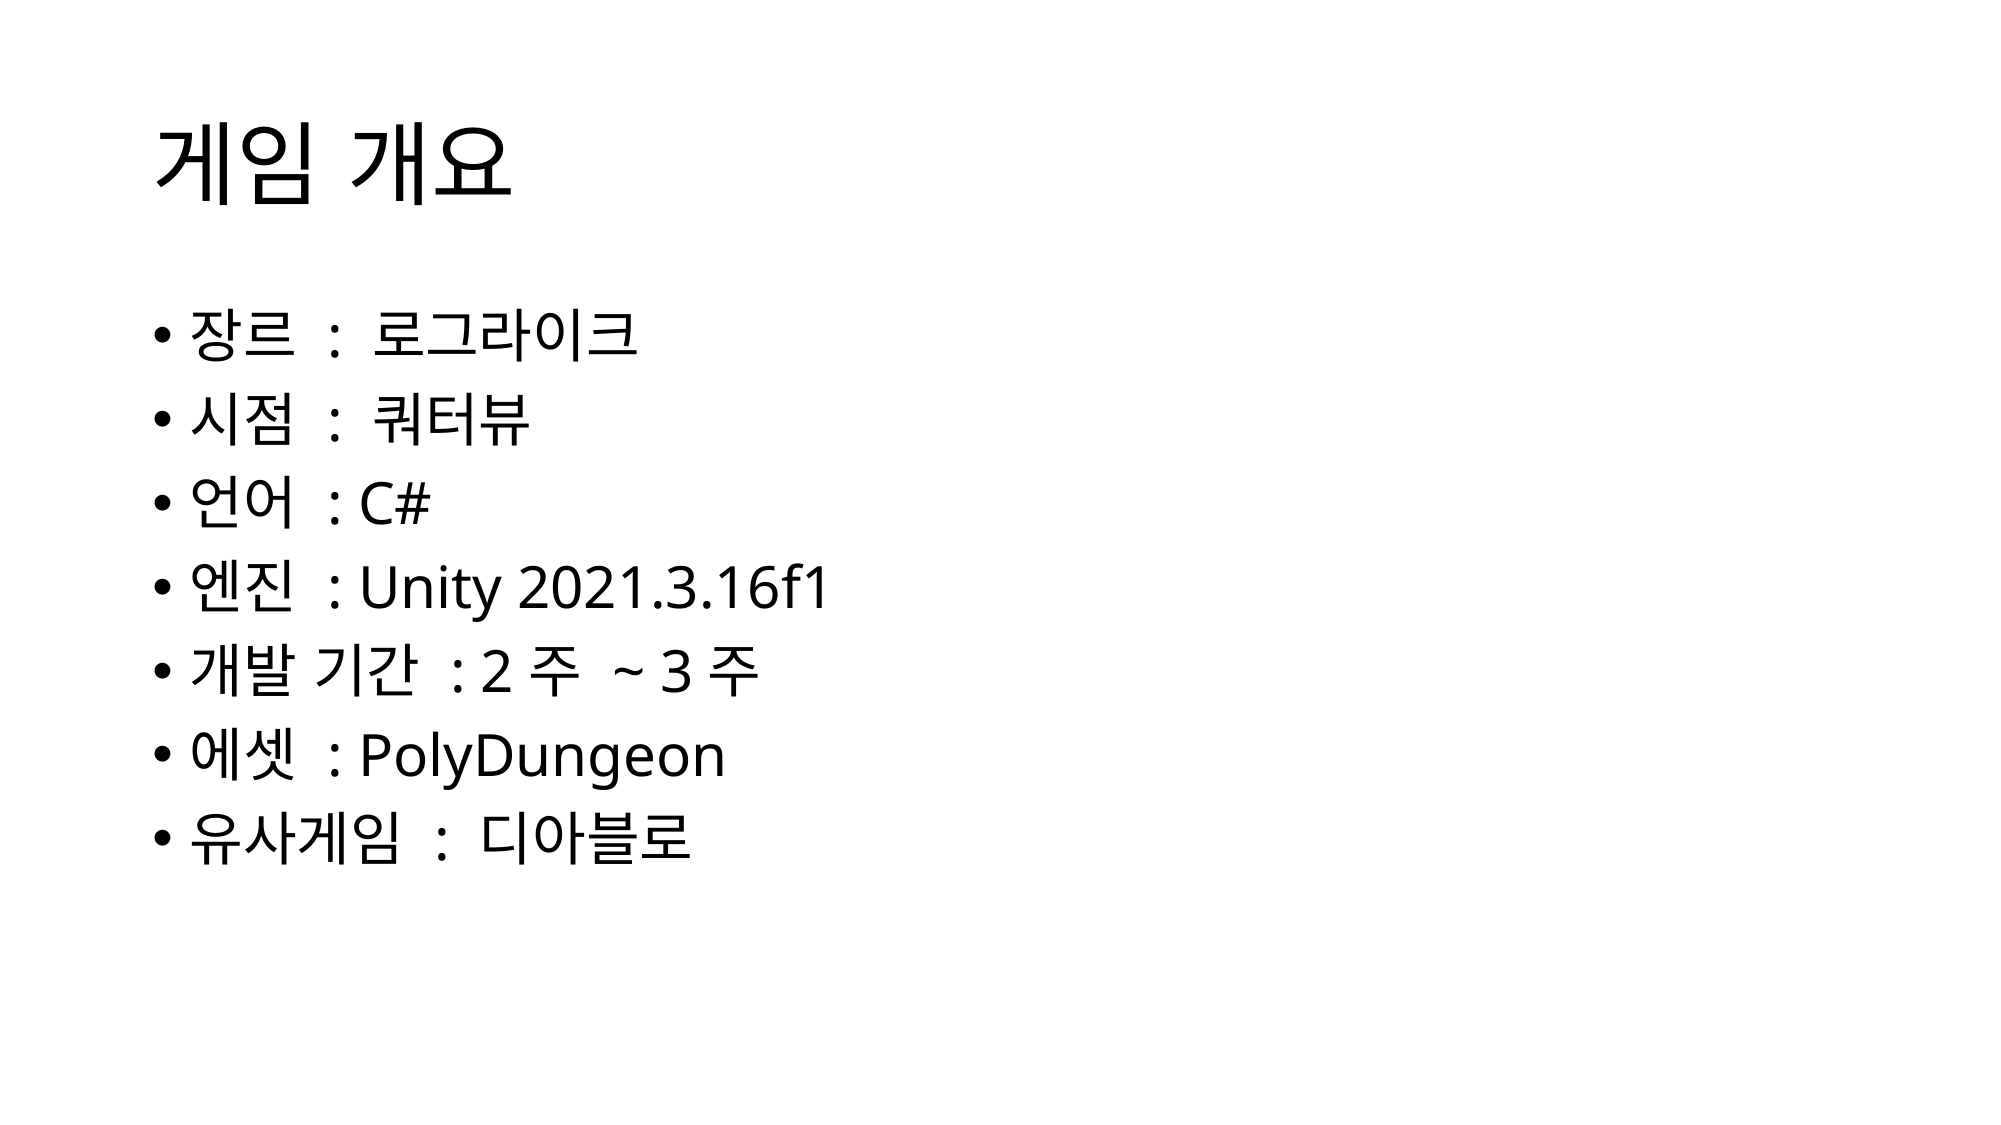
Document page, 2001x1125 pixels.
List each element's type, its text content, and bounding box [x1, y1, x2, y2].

title 게임 개요 [137, 59, 1863, 278]
list 장르 : 로그라이크 시점 : 쿼터뷰 언어 : C# 엔진 : Unity 2021.3.16f1 개발 기간 : 2주 ~ 3주 에셋 : PolyDungeon 유사게임 : 디아블로 [137, 299, 1000, 1014]
